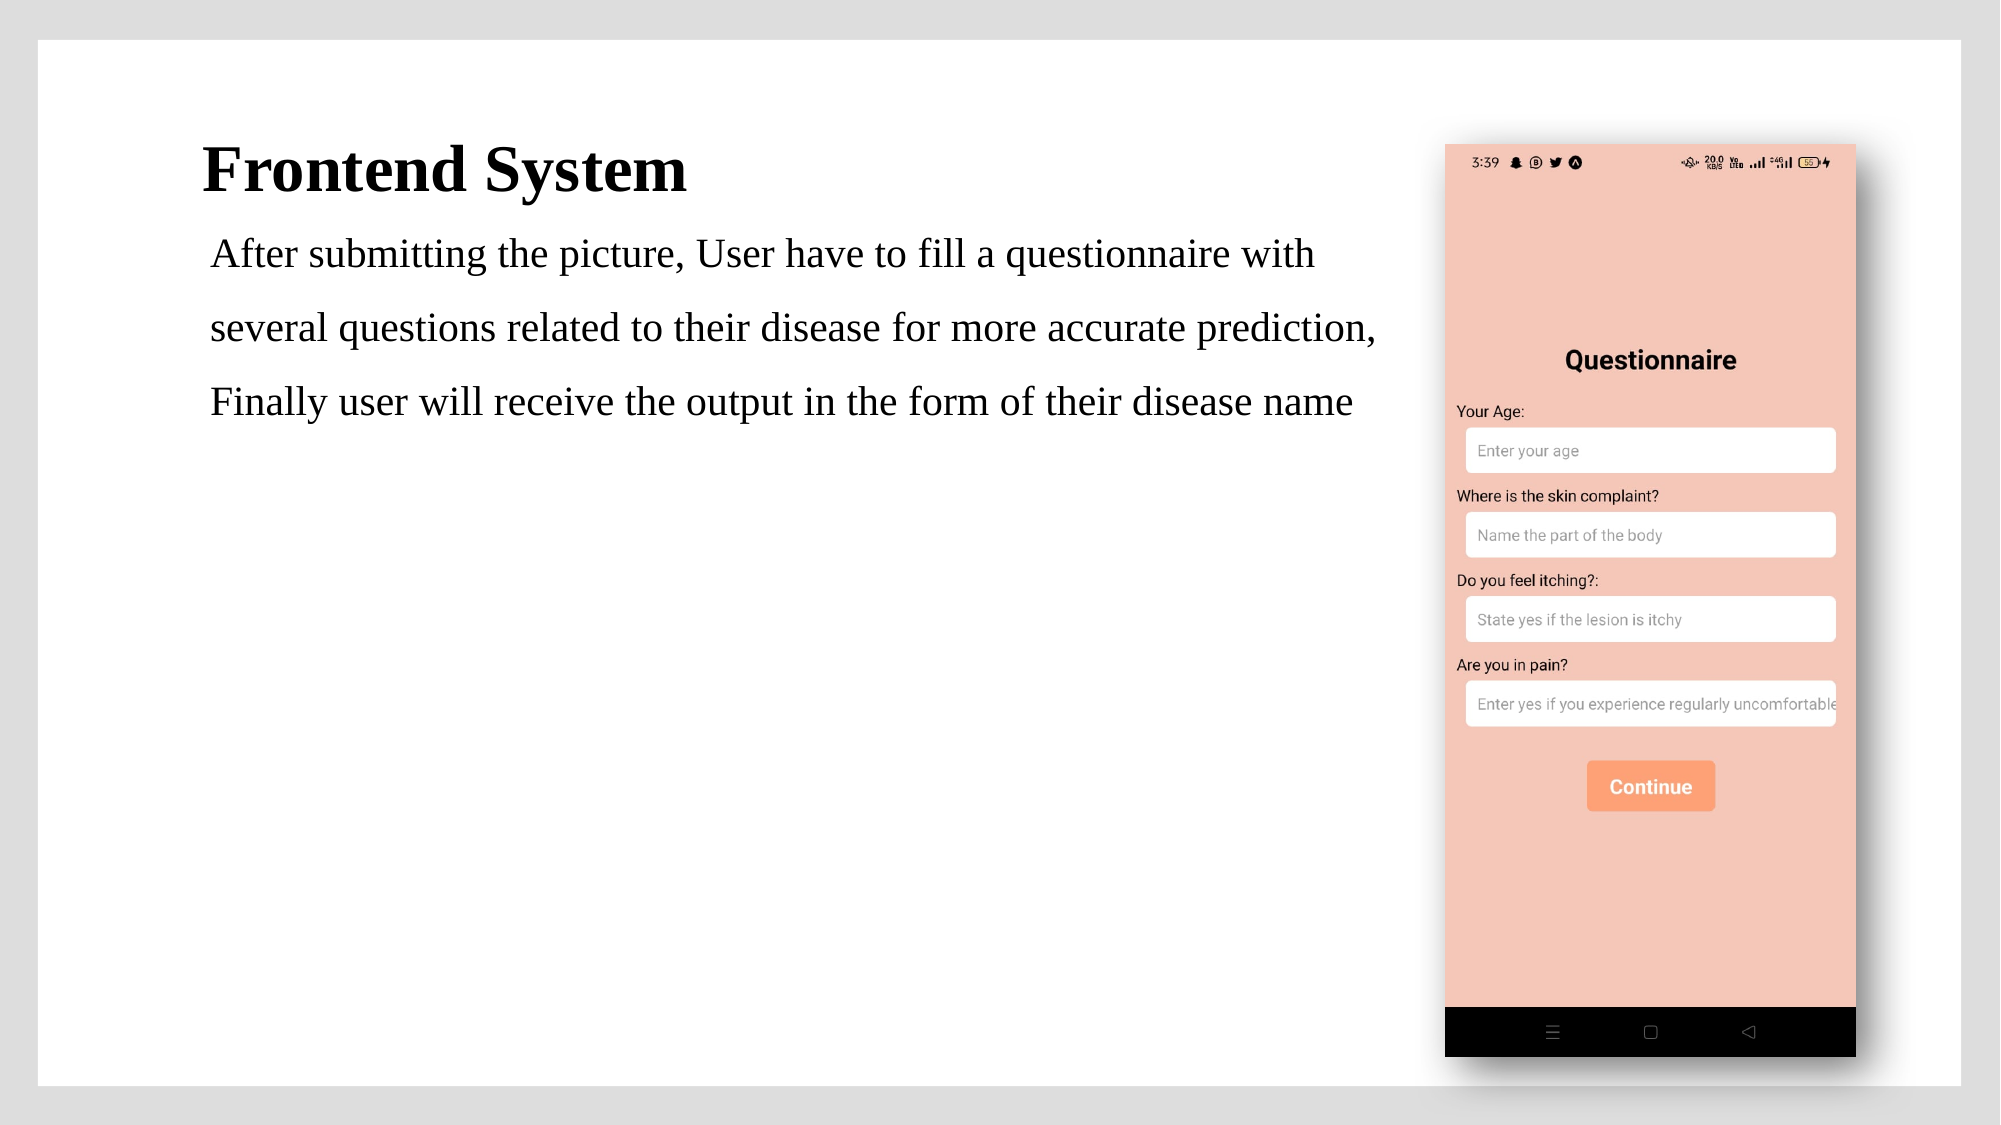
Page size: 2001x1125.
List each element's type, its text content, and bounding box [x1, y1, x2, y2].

picture [1444, 144, 1857, 1057]
title Frontend System [187, 99, 1808, 223]
list After submitting the picture, User have to fill a questionnaire with several questions related to their disease for more accurate prediction, Finally user will receive the output in the form of their disease name [187, 223, 1427, 1000]
